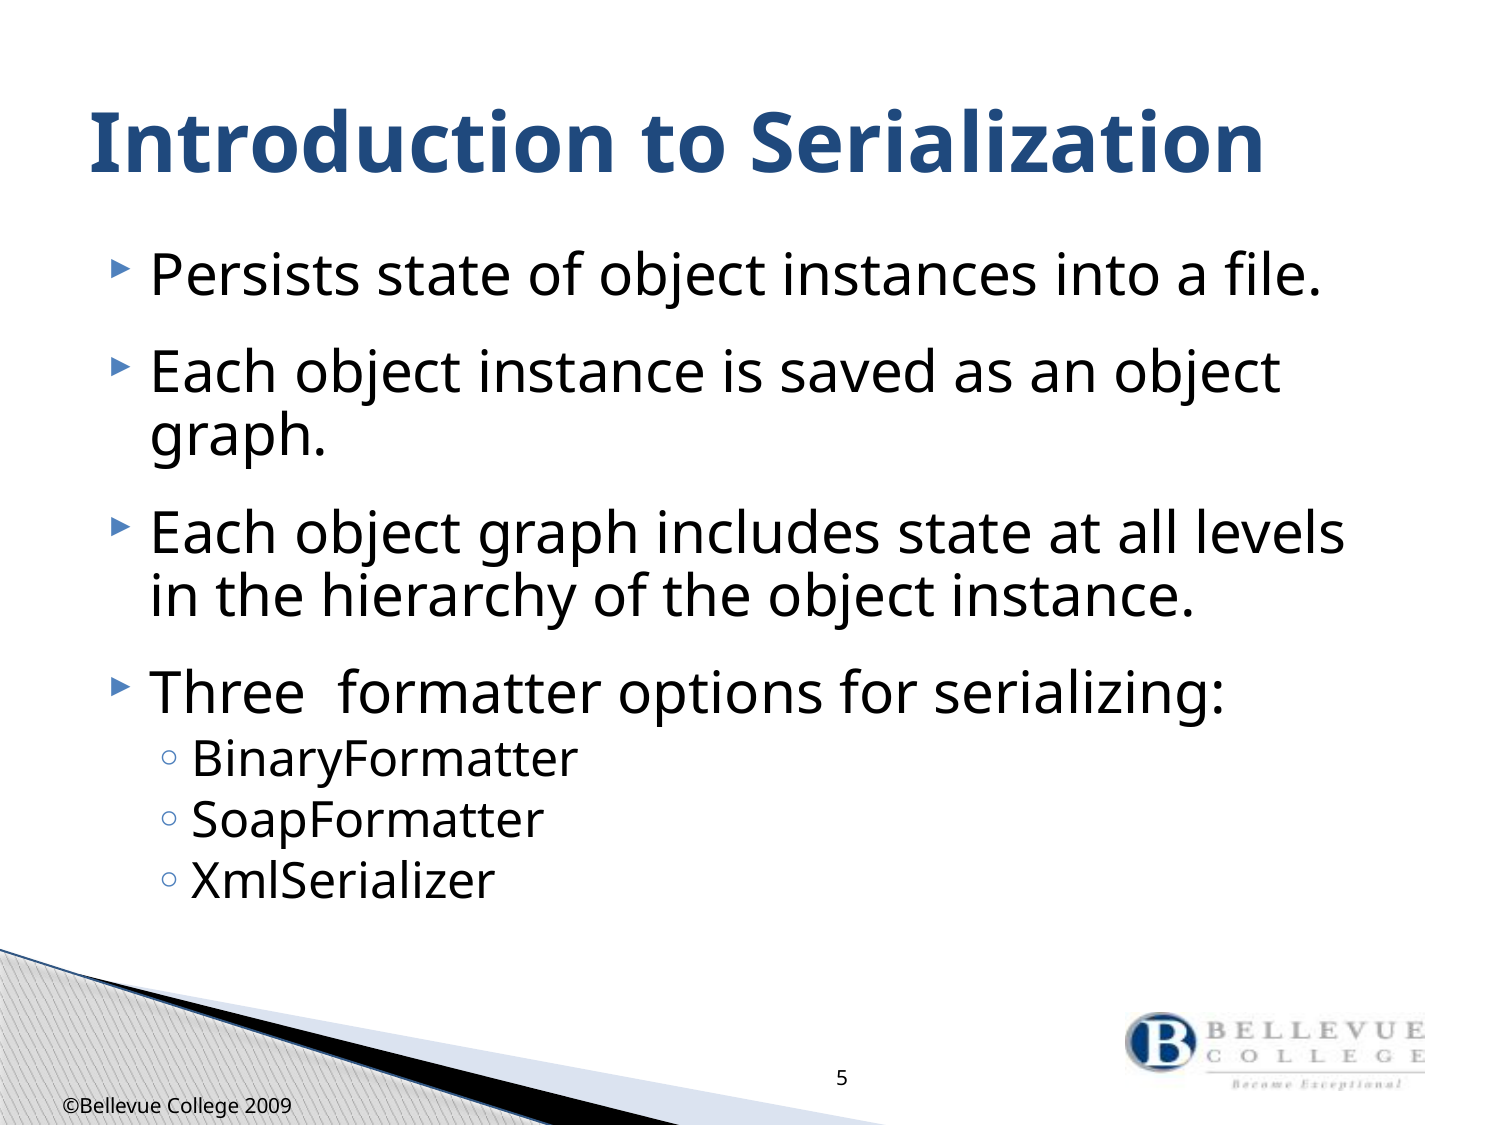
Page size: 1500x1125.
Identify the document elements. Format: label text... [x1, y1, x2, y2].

title Introduction to Serialization [75, 45, 1425, 233]
list Persists state of object instances into a file. Each object instance is saved as an object graph. Each object graph includes state at all levels in the hierarchy of the object instance. Three formatter options for serializing: BinaryFormatter SoapFormatter XmlSerializer [74, 237, 1426, 981]
slide_number 5 [787, 1050, 863, 1100]
footer ©Bellevue College 2009 [0, 1063, 307, 1125]
picture [1125, 1012, 1425, 1091]
